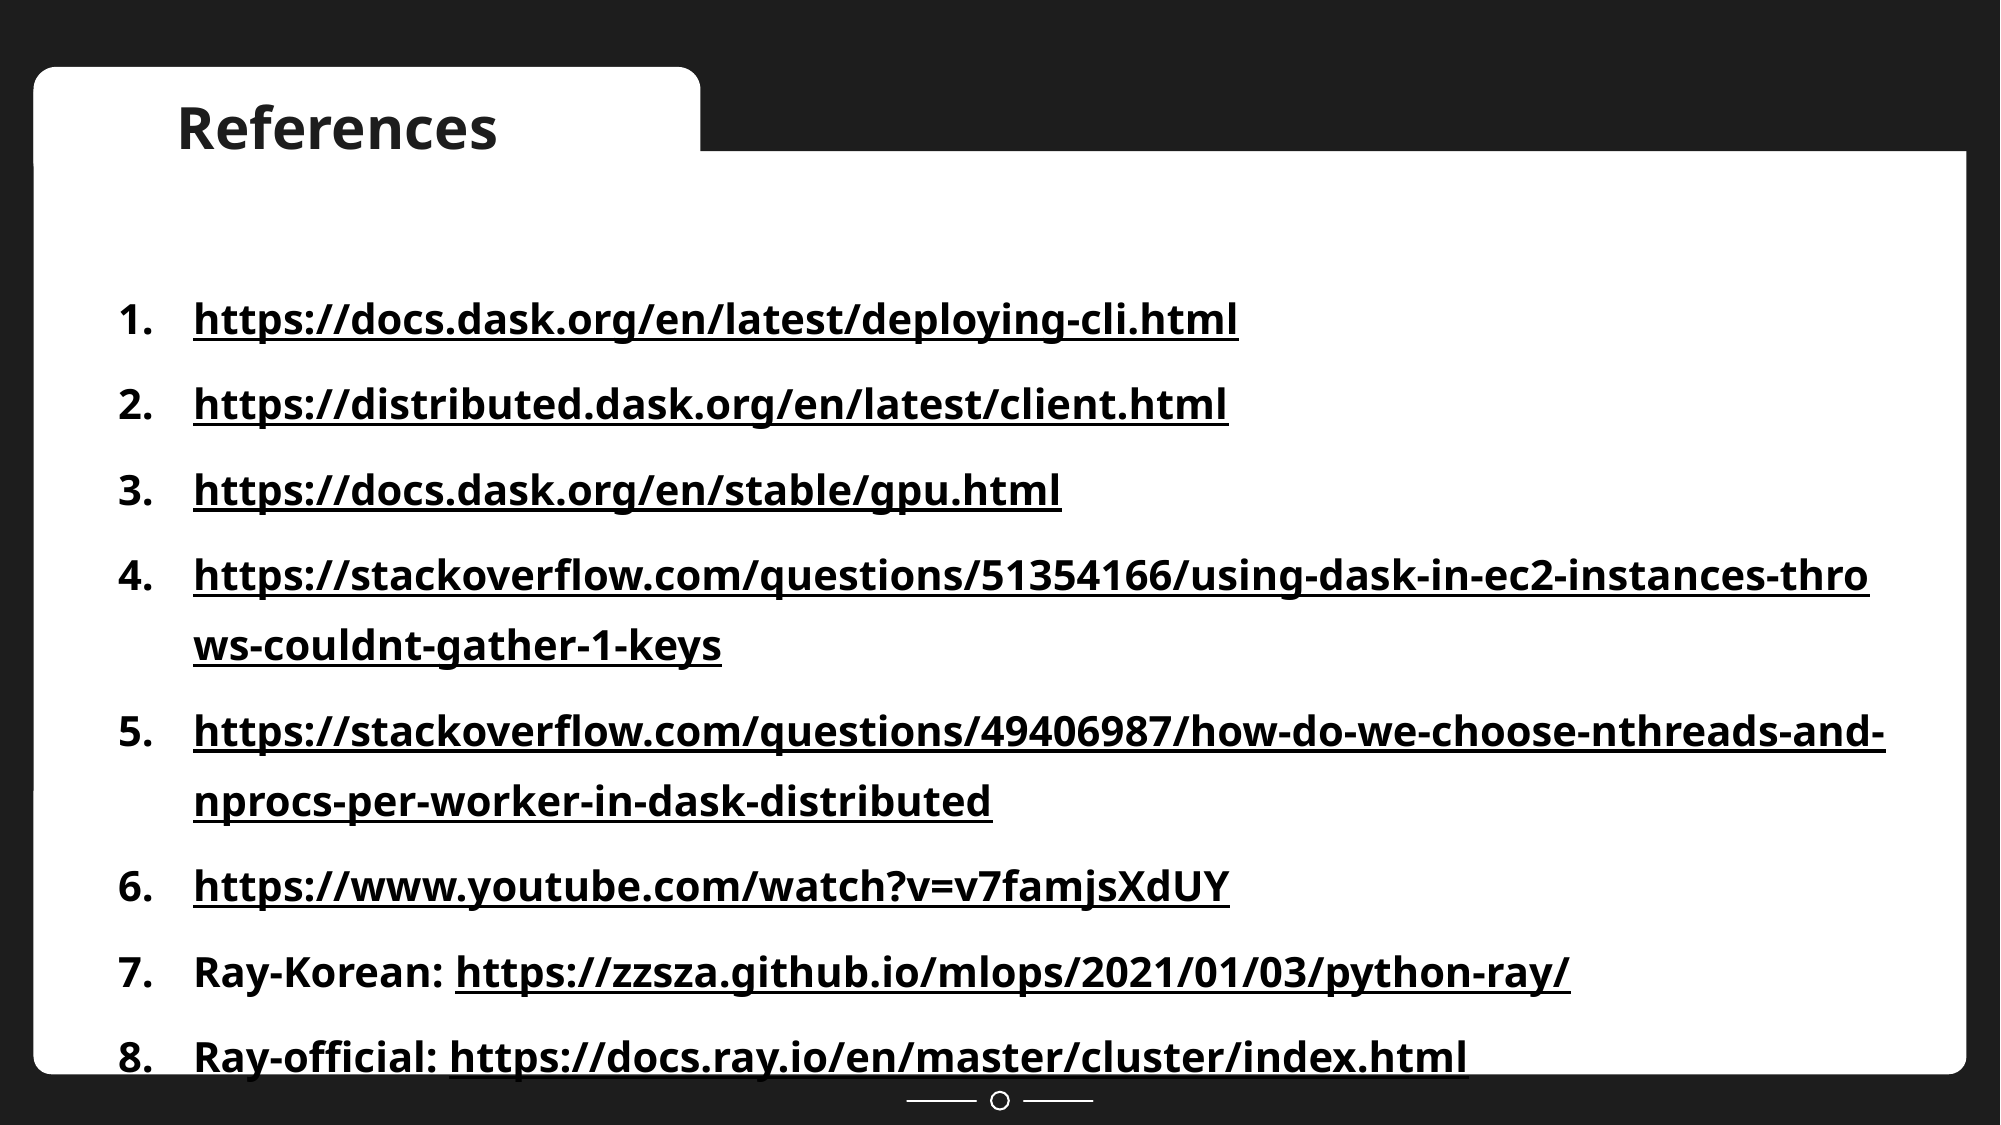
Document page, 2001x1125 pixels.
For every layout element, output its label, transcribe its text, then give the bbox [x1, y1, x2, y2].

text_box https://docs.dask.org/en/latest/deploying-cli.html https://distributed.dask.org/en/latest/client.html https://docs.dask.org/en/stable/gpu.html https://stackoverflow.com/questions/51354166/using-dask-in-ec2-instances-throws-couldnt-gather-1-keys https://stackoverflow.com/questions/49406987/how-do-we-choose-nthreads-and-nprocs-per-worker-in-dask-distributed https://www.youtube.com/watch?v=v7famjsXdUY Ray-Korean: https://zzsza.github.io/mlops/2021/01/03/python-ray/ Ray-official: https://docs.ray.io/en/master/cluster/index.html [103, 256, 1916, 956]
text_box References [161, 84, 513, 169]
